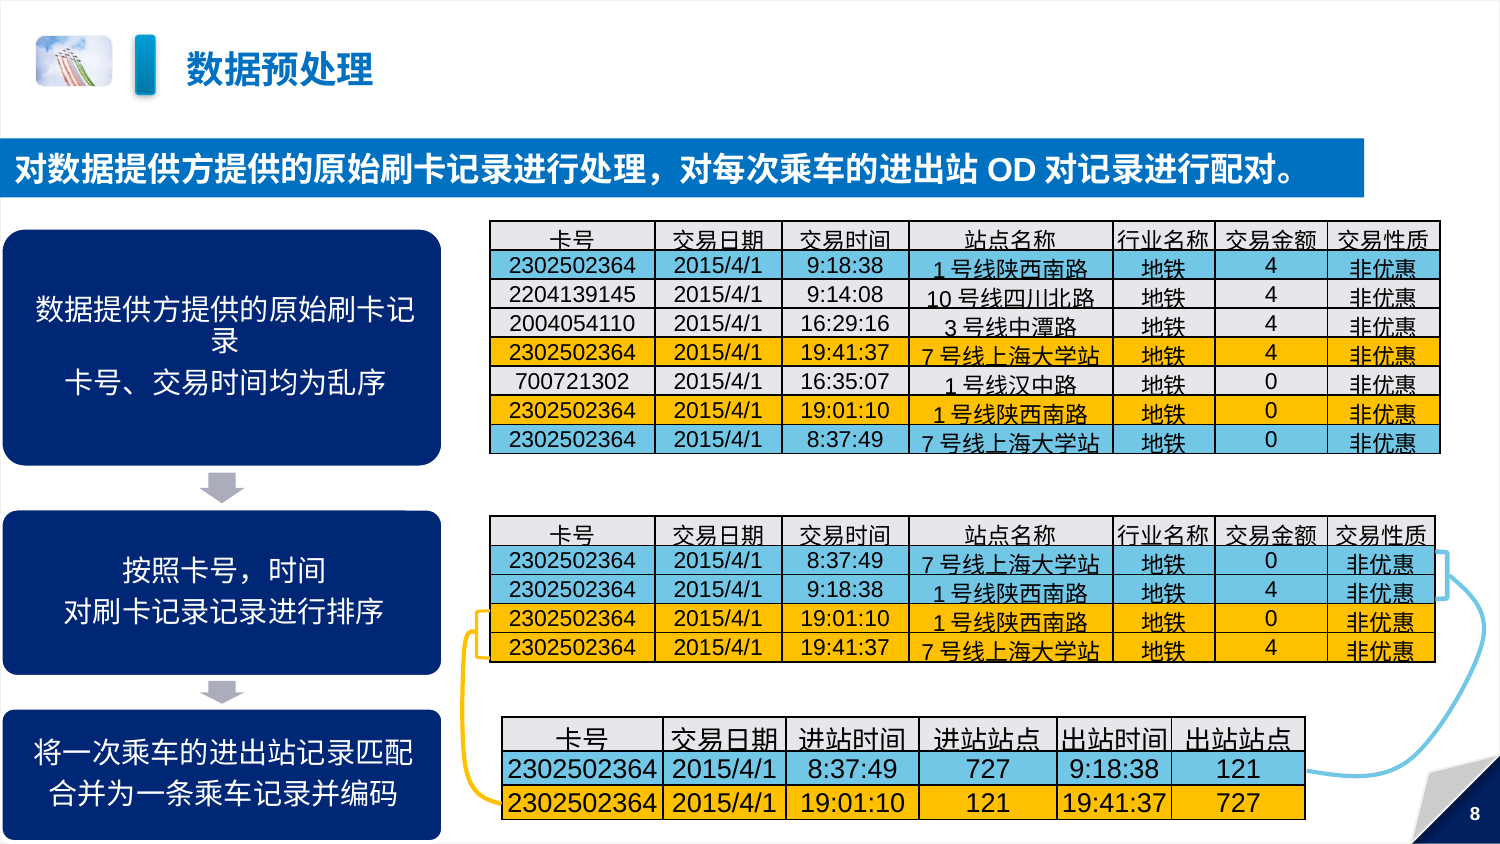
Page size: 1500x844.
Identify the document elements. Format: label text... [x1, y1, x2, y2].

table_cell 1号线汉中路 [910, 367, 1112, 394]
table_cell 9:18:38 [783, 251, 908, 278]
table_header 进站时间 [787, 718, 918, 750]
table_cell 非优惠 [1328, 425, 1439, 453]
table_cell 4 [1216, 309, 1327, 336]
table_cell 0 [1216, 604, 1327, 632]
table_cell 非优惠 [1328, 575, 1434, 603]
table_header 交易金额 [1216, 517, 1327, 545]
table_cell 地铁 [1114, 546, 1214, 574]
table_cell 19:41:37 [1058, 786, 1171, 819]
table_cell 3号线中潭路 [910, 309, 1112, 336]
table_cell 2015/4/1 [656, 575, 781, 603]
table_cell 2302502364 [491, 425, 654, 453]
table_cell 非优惠 [1328, 251, 1439, 278]
table_cell 0 [1216, 367, 1327, 394]
table_cell 19:41:37 [783, 633, 908, 661]
table_cell 地铁 [1114, 280, 1214, 307]
table_cell 7号线上海大学站 [910, 425, 1112, 453]
table_cell 727 [1172, 786, 1304, 819]
table_header 交易日期 [656, 517, 781, 545]
table_header 交易日期 [664, 718, 785, 750]
table_header 站点名称 [910, 222, 1112, 249]
table_header 行业名称 [1114, 517, 1214, 545]
text_box [1306, 573, 1487, 779]
table_cell 地铁 [1114, 251, 1214, 278]
table_header 出站站点 [1172, 718, 1304, 750]
table_header 进站站点 [920, 718, 1056, 750]
table_cell 非优惠 [1328, 546, 1434, 574]
table_cell 8:37:49 [783, 425, 908, 453]
table_cell 地铁 [1114, 367, 1214, 394]
table_cell 非优惠 [1328, 309, 1439, 336]
table_cell 9:18:38 [1058, 752, 1171, 784]
table_header 交易性质 [1328, 222, 1439, 249]
table_header 交易日期 [656, 222, 781, 249]
table_cell 地铁 [1114, 604, 1214, 632]
table_cell 1号线陕西南路 [910, 575, 1112, 603]
table_cell 8:37:49 [783, 546, 908, 574]
table_cell 0 [1216, 396, 1327, 424]
table_cell 727 [920, 752, 1056, 784]
table_cell 10号线四川北路 [910, 280, 1112, 307]
table_cell 非优惠 [1328, 280, 1439, 307]
table_header 卡号 [503, 718, 662, 750]
table_cell 2015/4/1 [664, 786, 785, 819]
text_box 对数据提供方提供的原始刷卡记录进行处理，对每次乘车的进出站OD对记录进行配对。 [0, 138, 1365, 198]
text_box [135, 34, 156, 96]
table_cell 2015/4/1 [656, 604, 781, 632]
table_cell 2015/4/1 [656, 338, 781, 365]
table_cell 19:01:10 [787, 786, 918, 819]
table_cell 2302502364 [491, 338, 654, 365]
table_cell 2015/4/1 [656, 280, 781, 307]
table_cell 地铁 [1114, 338, 1214, 365]
table_cell 121 [920, 786, 1056, 819]
table_cell 非优惠 [1328, 633, 1406, 661]
table_header 站点名称 [910, 517, 1112, 545]
table_cell 0 [1216, 546, 1327, 574]
text_box [1435, 550, 1449, 593]
table_cell 19:01:10 [783, 396, 908, 424]
table_cell 4 [1216, 338, 1327, 365]
table_cell 1号线陕西南路 [910, 251, 1112, 278]
table_cell 2302502364 [491, 604, 654, 632]
table_cell 2015/4/1 [656, 251, 781, 278]
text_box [0, 197, 444, 843]
table_cell 16:35:07 [783, 367, 908, 394]
table_header 交易时间 [783, 517, 908, 545]
table_cell 地铁 [1114, 425, 1214, 453]
table_header 卡号 [491, 222, 654, 249]
table_cell 19:41:37 [783, 338, 908, 365]
table_cell 7号线上海大学站 [910, 546, 1112, 574]
table_cell 7号线上海大学站 [910, 338, 1112, 365]
table_cell 9:14:08 [783, 280, 908, 307]
table_cell 19:01:10 [783, 604, 908, 632]
text_box [475, 610, 491, 659]
table_cell 4 [1216, 575, 1327, 603]
table_cell 4 [1216, 280, 1327, 307]
table_cell 16:29:16 [783, 309, 908, 336]
table_cell 地铁 [1114, 396, 1214, 424]
table_header 交易时间 [783, 222, 908, 249]
picture [35, 35, 113, 87]
table_cell 地铁 [1114, 575, 1214, 603]
table_cell 2015/4/1 [656, 396, 781, 424]
table_header 交易金额 [1216, 222, 1327, 249]
table_cell 9:18:38 [783, 575, 908, 603]
table_cell 2015/4/1 [664, 752, 785, 784]
table_header 交易性质 [1328, 517, 1434, 545]
table_cell 非优惠 [1328, 604, 1427, 632]
table_cell 700721302 [491, 367, 654, 394]
table_cell 4 [1216, 633, 1327, 661]
table_header 出站时间 [1058, 718, 1171, 750]
table_header 卡号 [491, 517, 654, 545]
table_cell 2015/4/1 [656, 546, 781, 574]
table_cell 8:37:49 [787, 752, 918, 784]
table_cell 2015/4/1 [656, 633, 781, 661]
table_cell 非优惠 [1328, 338, 1439, 365]
table_cell 地铁 [1114, 309, 1214, 336]
table_header 行业名称 [1114, 222, 1214, 249]
table_cell 非优惠 [1328, 367, 1439, 394]
text_box 数据预处理 [172, 38, 691, 99]
table_cell 2302502364 [491, 575, 654, 603]
table_cell 2015/4/1 [656, 367, 781, 394]
table_cell 非优惠 [1328, 396, 1439, 424]
table_cell 2015/4/1 [656, 309, 781, 336]
table_cell 2302502364 [491, 396, 654, 424]
table_cell 2004054110 [491, 309, 654, 336]
table_cell 2302502364 [503, 786, 662, 819]
text_box [460, 629, 503, 806]
table_cell 1号线陕西南路 [910, 604, 1112, 632]
table_cell 7号线上海大学站 [910, 633, 1112, 661]
table_cell 2302502364 [491, 546, 654, 574]
table_cell 4 [1216, 251, 1327, 278]
table_cell 地铁 [1114, 633, 1214, 661]
table_cell 2302502364 [491, 251, 654, 278]
table_cell 2302502364 [491, 633, 654, 661]
table_cell 2302502364 [503, 752, 662, 784]
table_cell 121 [1172, 752, 1304, 784]
table_cell 2015/4/1 [656, 425, 781, 453]
table_cell 2204139145 [491, 280, 654, 307]
table_cell 0 [1216, 425, 1327, 453]
table_cell 1号线陕西南路 [910, 396, 1112, 424]
